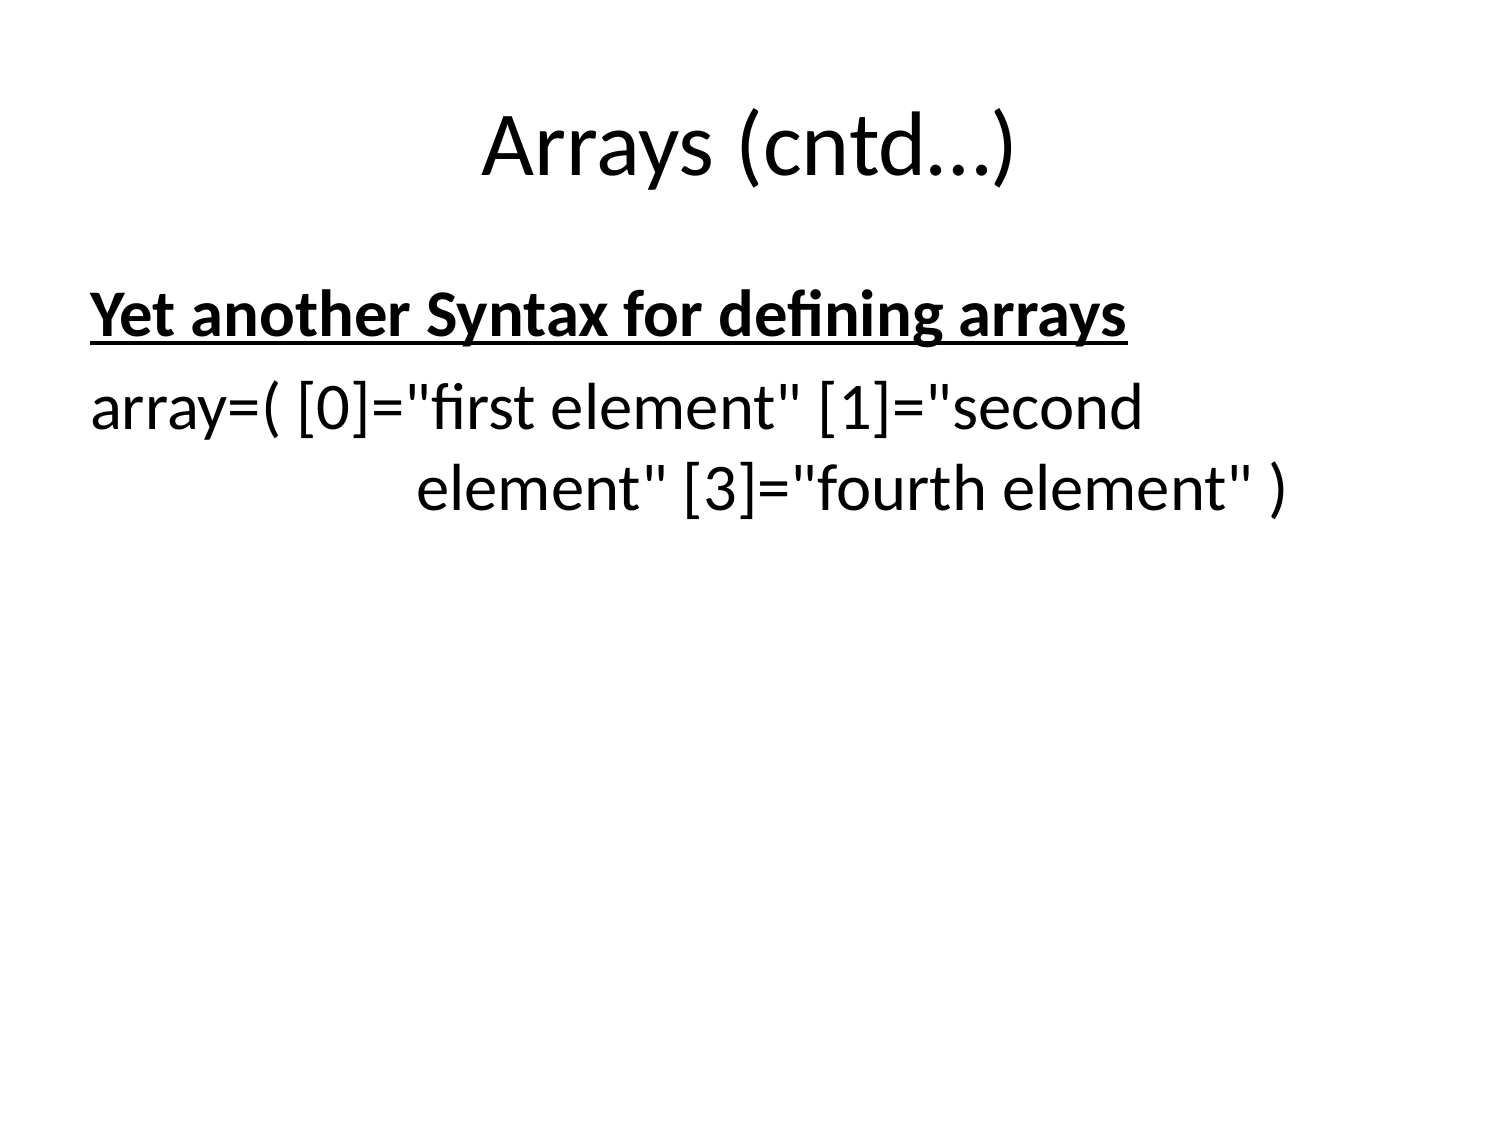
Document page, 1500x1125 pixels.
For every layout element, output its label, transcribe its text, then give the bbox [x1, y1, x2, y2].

title Arrays (cntd…) [75, 45, 1425, 233]
list Yet another Syntax for defining arrays array=( [0]="first element" [1]="second element" [3]="fourth element" ) [75, 262, 1425, 1005]
